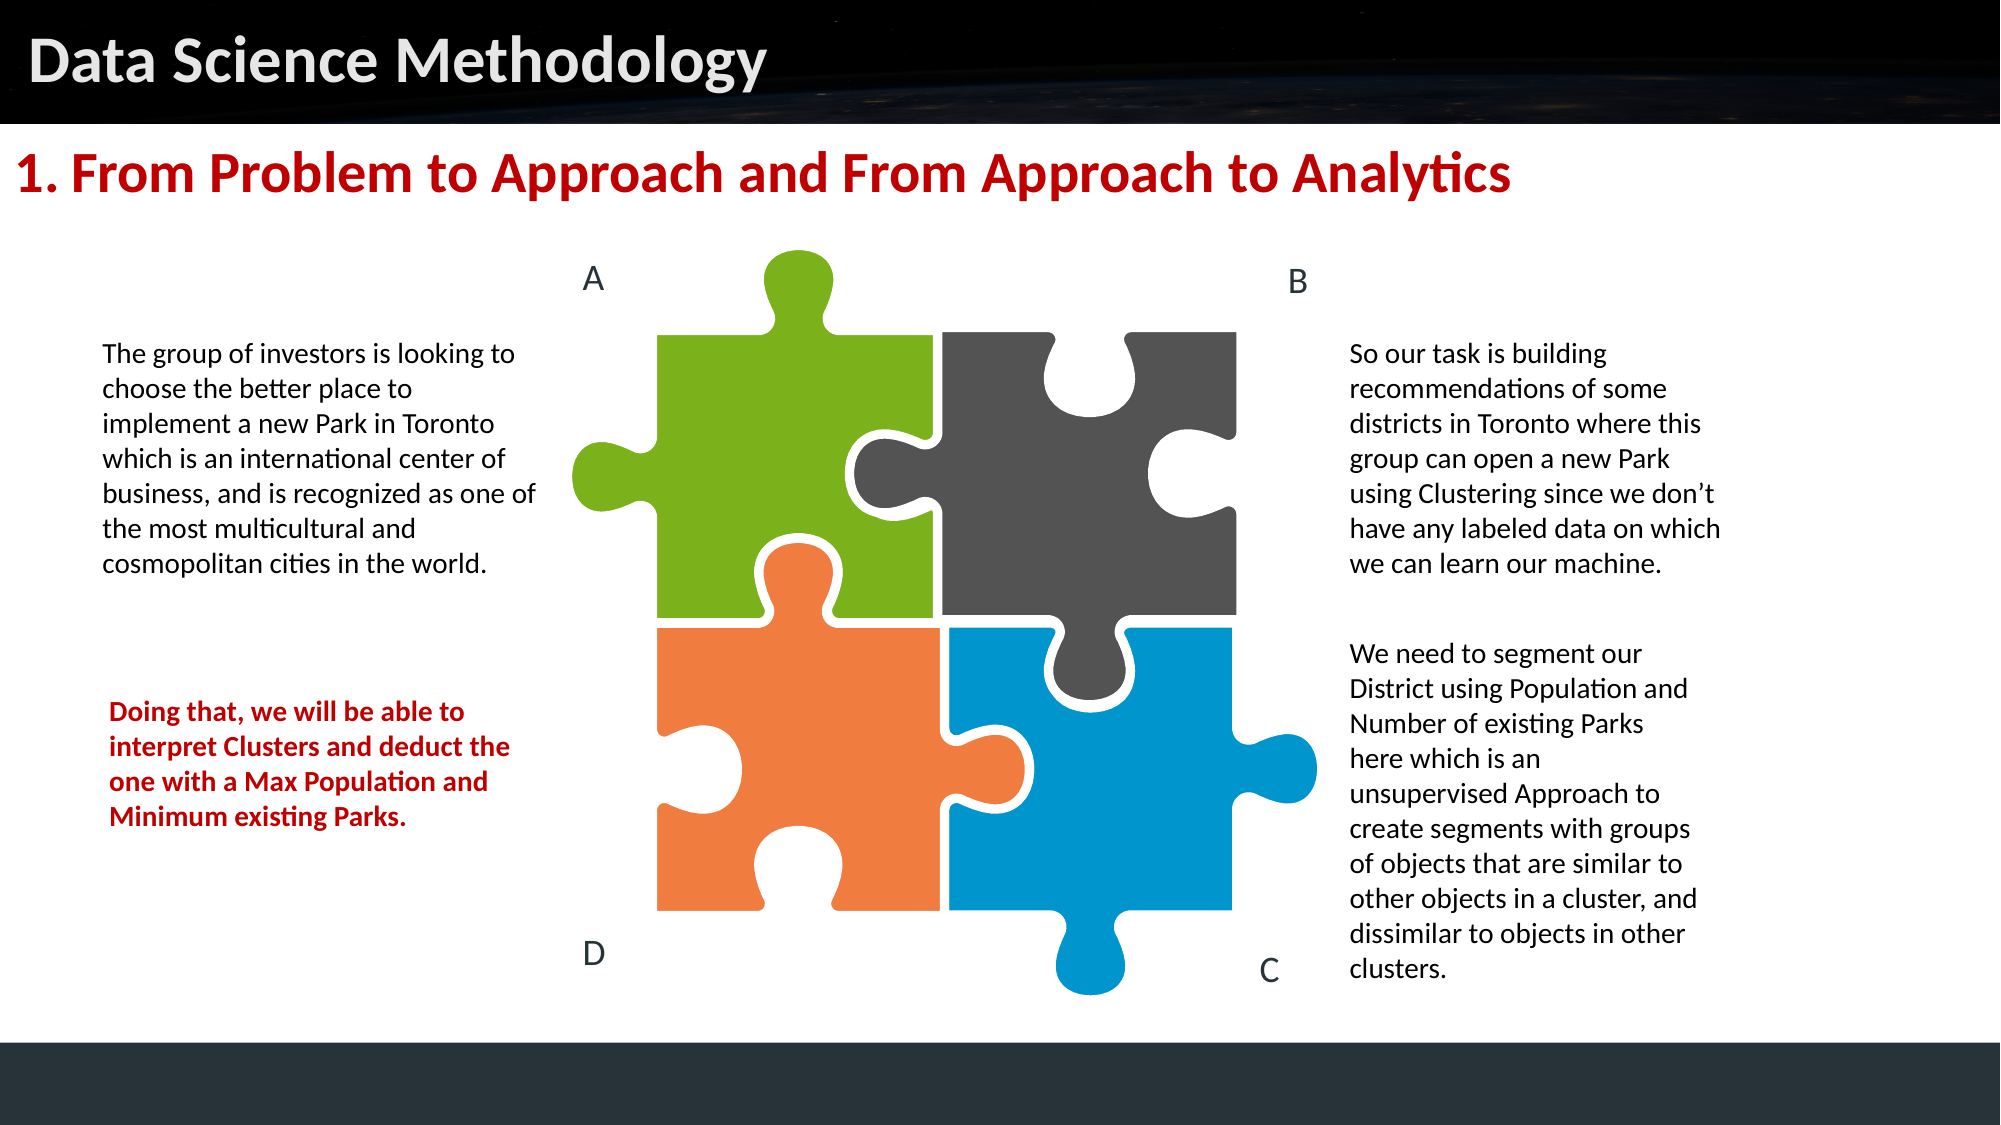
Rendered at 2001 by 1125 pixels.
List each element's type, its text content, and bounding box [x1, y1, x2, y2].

text_box Data Science Methodology [13, 8, 1353, 104]
text_box D [567, 920, 621, 981]
text_box Doing that, we will be able to interpret Clusters and deduct the one with a Max Population and Minimum existing Parks. [94, 684, 554, 840]
text_box We need to segment our District using Population and Number of existing Parks here which is an unsupervised Approach to create segments with groups of objects that are similar to other objects in a cluster, and dissimilar to objects in other clusters. [1334, 627, 1716, 992]
text_box The group of investors is looking to choose the better place to implement a new Park in Toronto which is an international center of business, and is recognized as one of the most multicultural and cosmopolitan cities in the world. [87, 327, 554, 588]
text_box C [945, 622, 1322, 1000]
text_box [849, 327, 1241, 705]
text_box B [1273, 248, 1324, 308]
picture [0, 0, 2000, 124]
text_box So our task is building recommendations of some districts in Toronto where this group can open a new Park using Clustering since we don’t have any labeled data on which we can learn our machine. [1334, 327, 1751, 588]
text_box From Problem to Approach and From Approach to Analytics [0, 126, 1778, 212]
text_box A [567, 245, 945, 623]
text_box [652, 538, 1030, 916]
